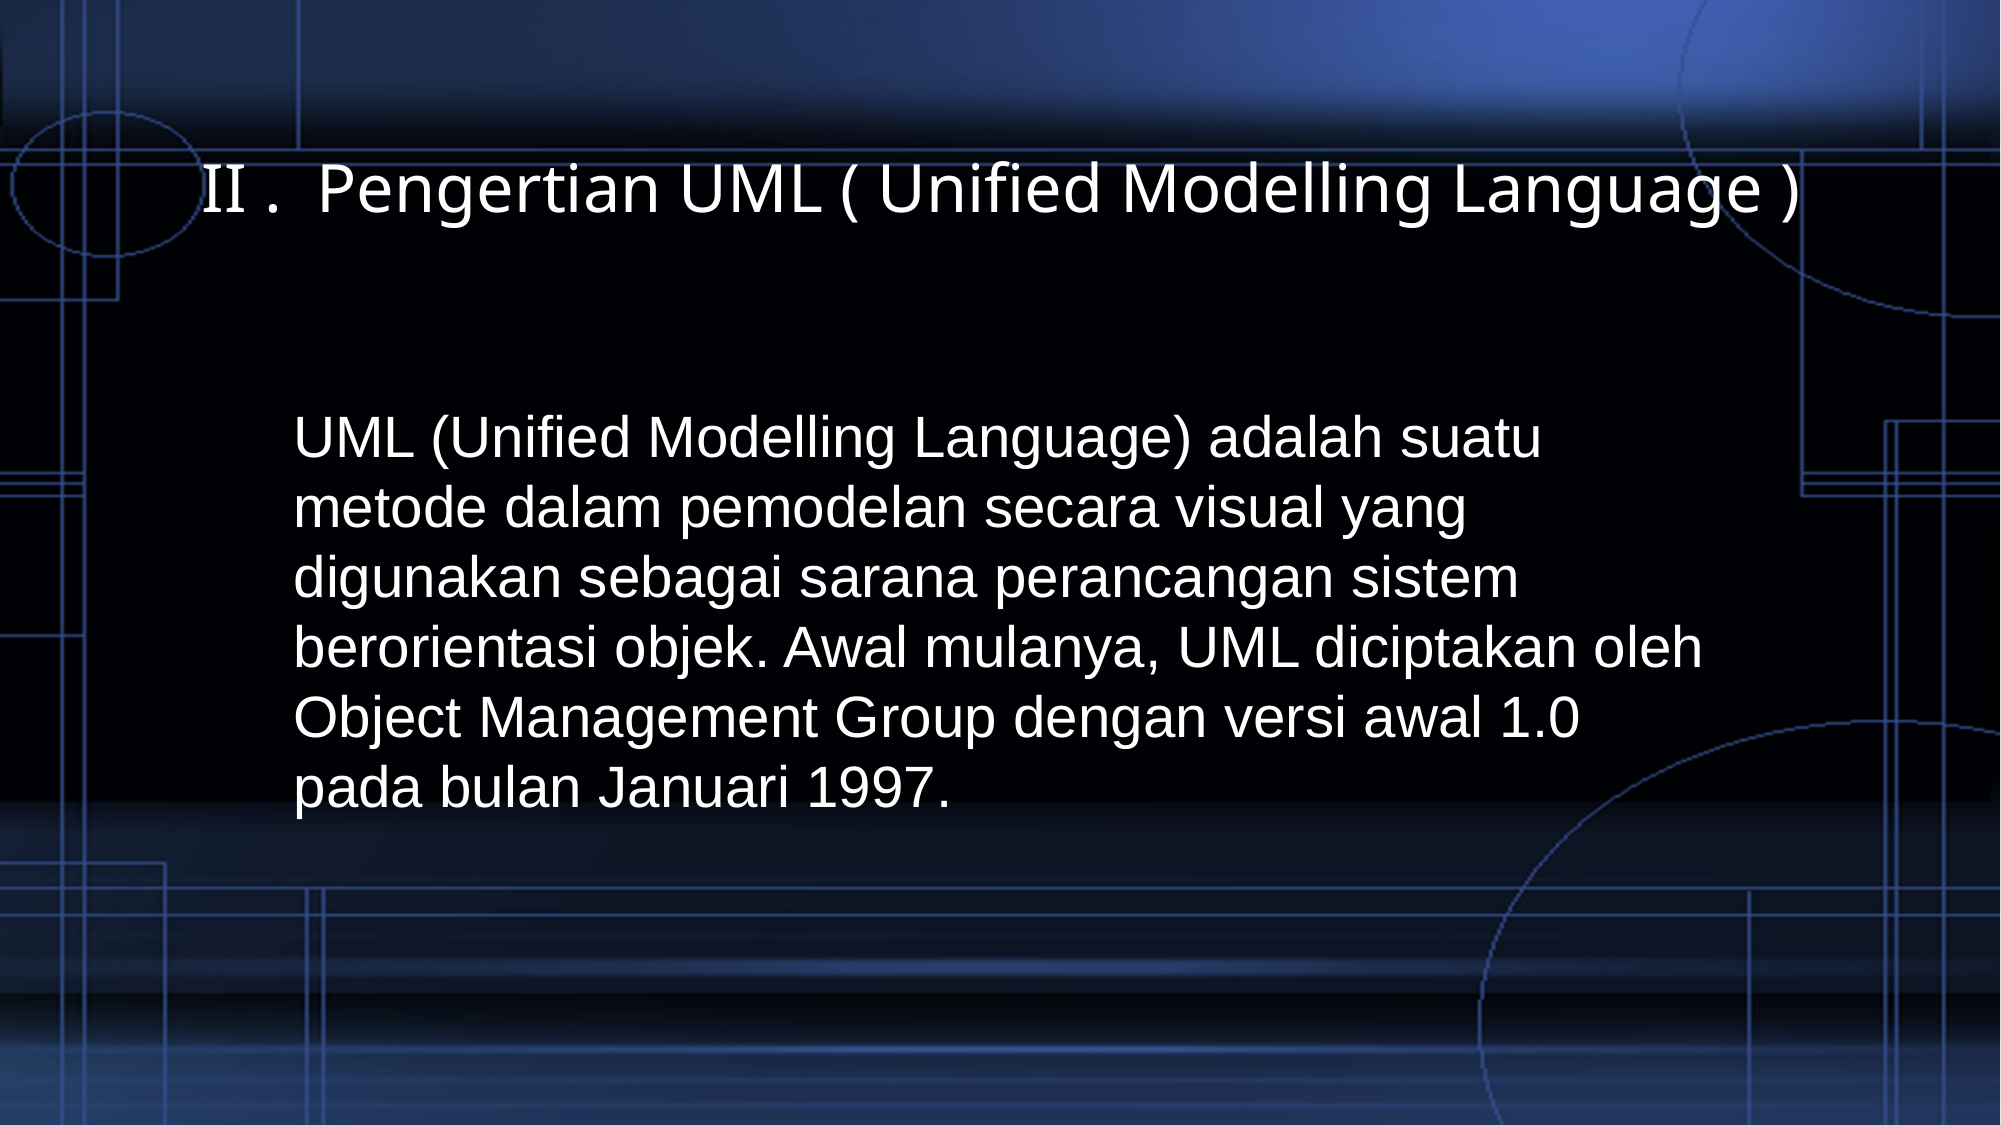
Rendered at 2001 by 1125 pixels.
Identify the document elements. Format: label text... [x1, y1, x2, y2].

text_box UML (Unified Modelling Language) adalah suatu metode dalam pemodelan secara visual yang digunakan sebagai sarana perancangan sistem berorientasi objek. Awal mulanya, UML diciptakan oleh Object Management Group dengan versi awal 1.0 pada bulan Januari 1997. [278, 392, 1722, 827]
picture [0, 0, 2001, 1125]
text_box II . Pengertian UML ( Unified Modelling Language ) [38, 138, 2000, 234]
